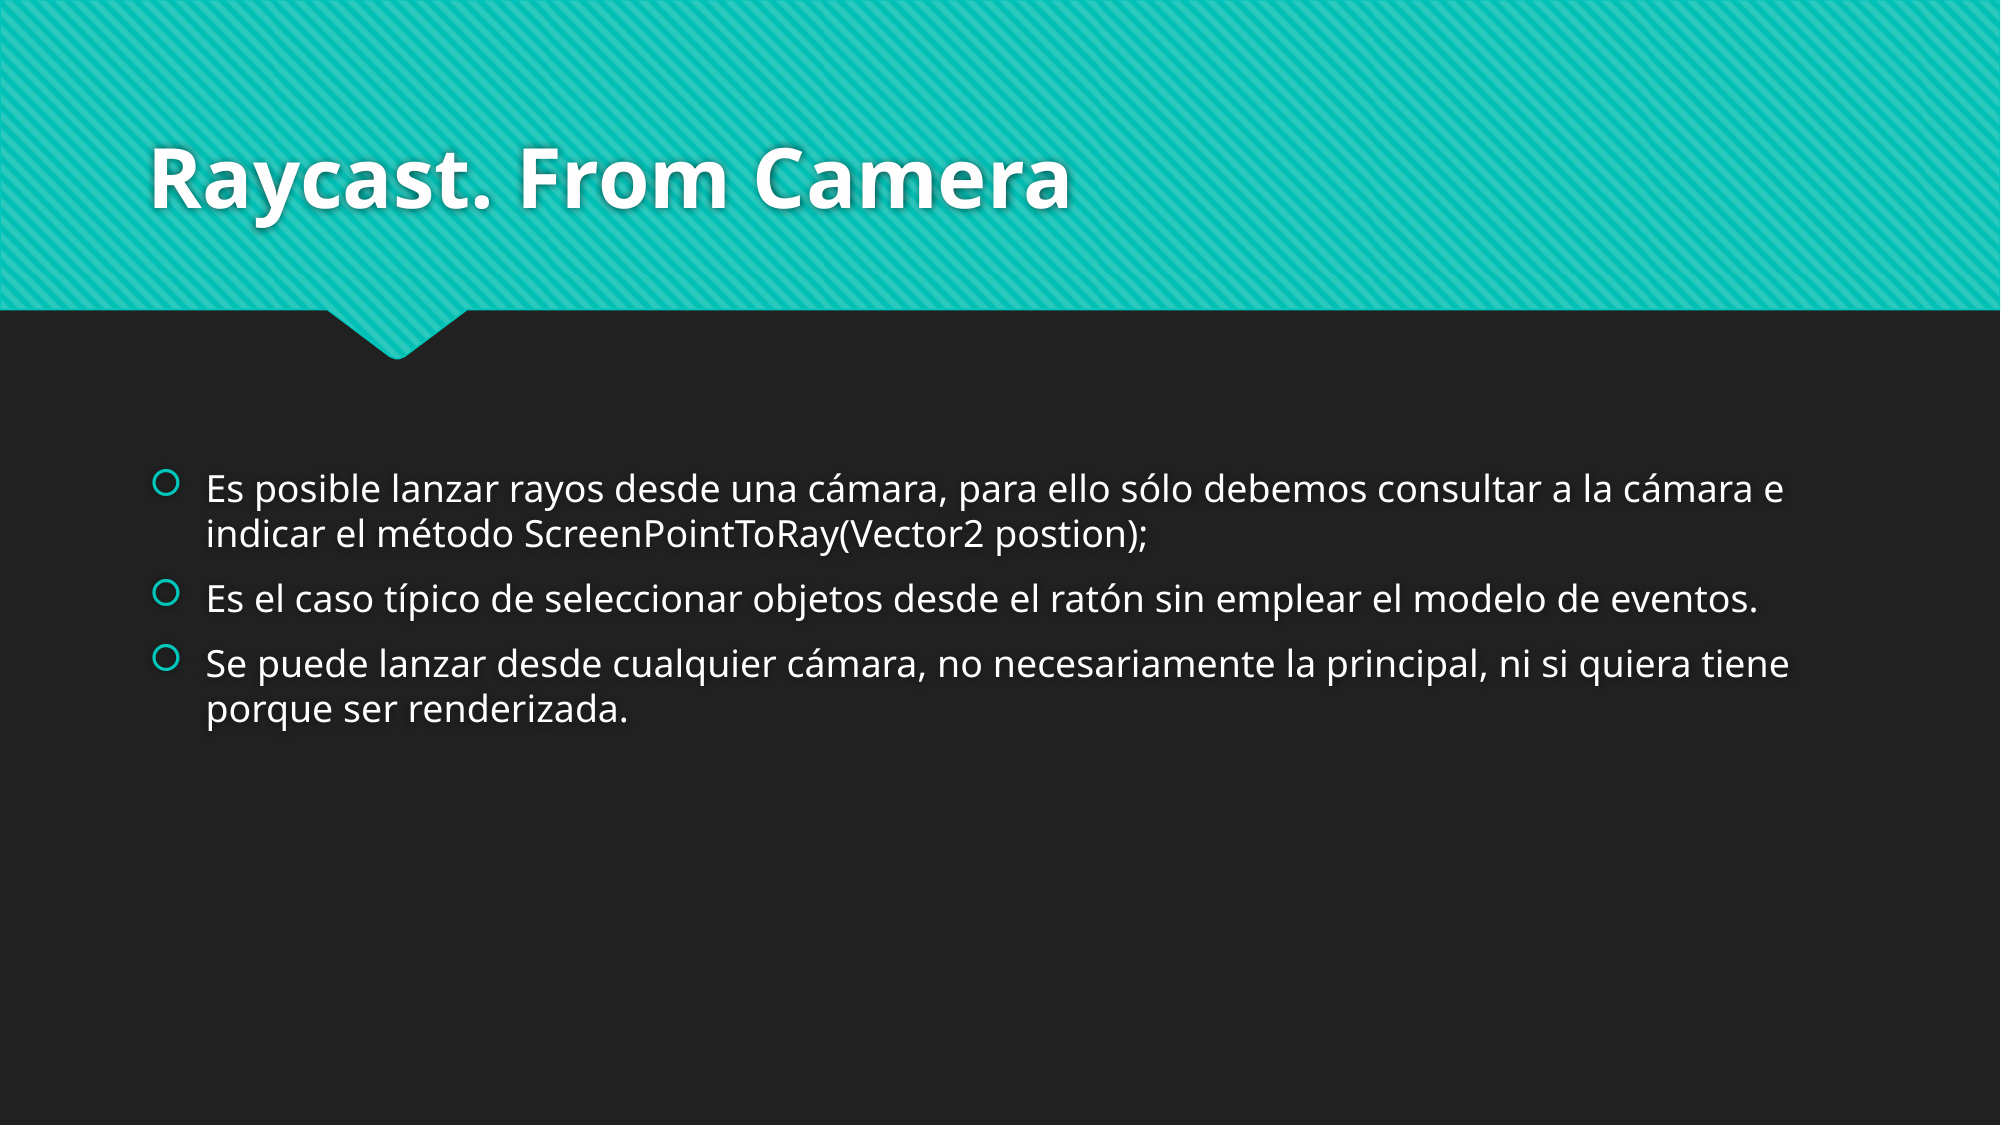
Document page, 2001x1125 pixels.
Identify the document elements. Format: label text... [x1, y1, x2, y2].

title Raycast. From Camera [132, 73, 1868, 233]
list Es posible lanzar rayos desde una cámara, para ello sólo debemos consultar a la cámara e indicar el método ScreenPointToRay(Vector2 postion); Es el caso típico de seleccionar objetos desde el ratón sin emplear el modelo de eventos. Se puede lanzar desde cualquier cámara, no necesariamente la principal, ni si quiera tiene porque ser renderizada. [134, 364, 1866, 962]
